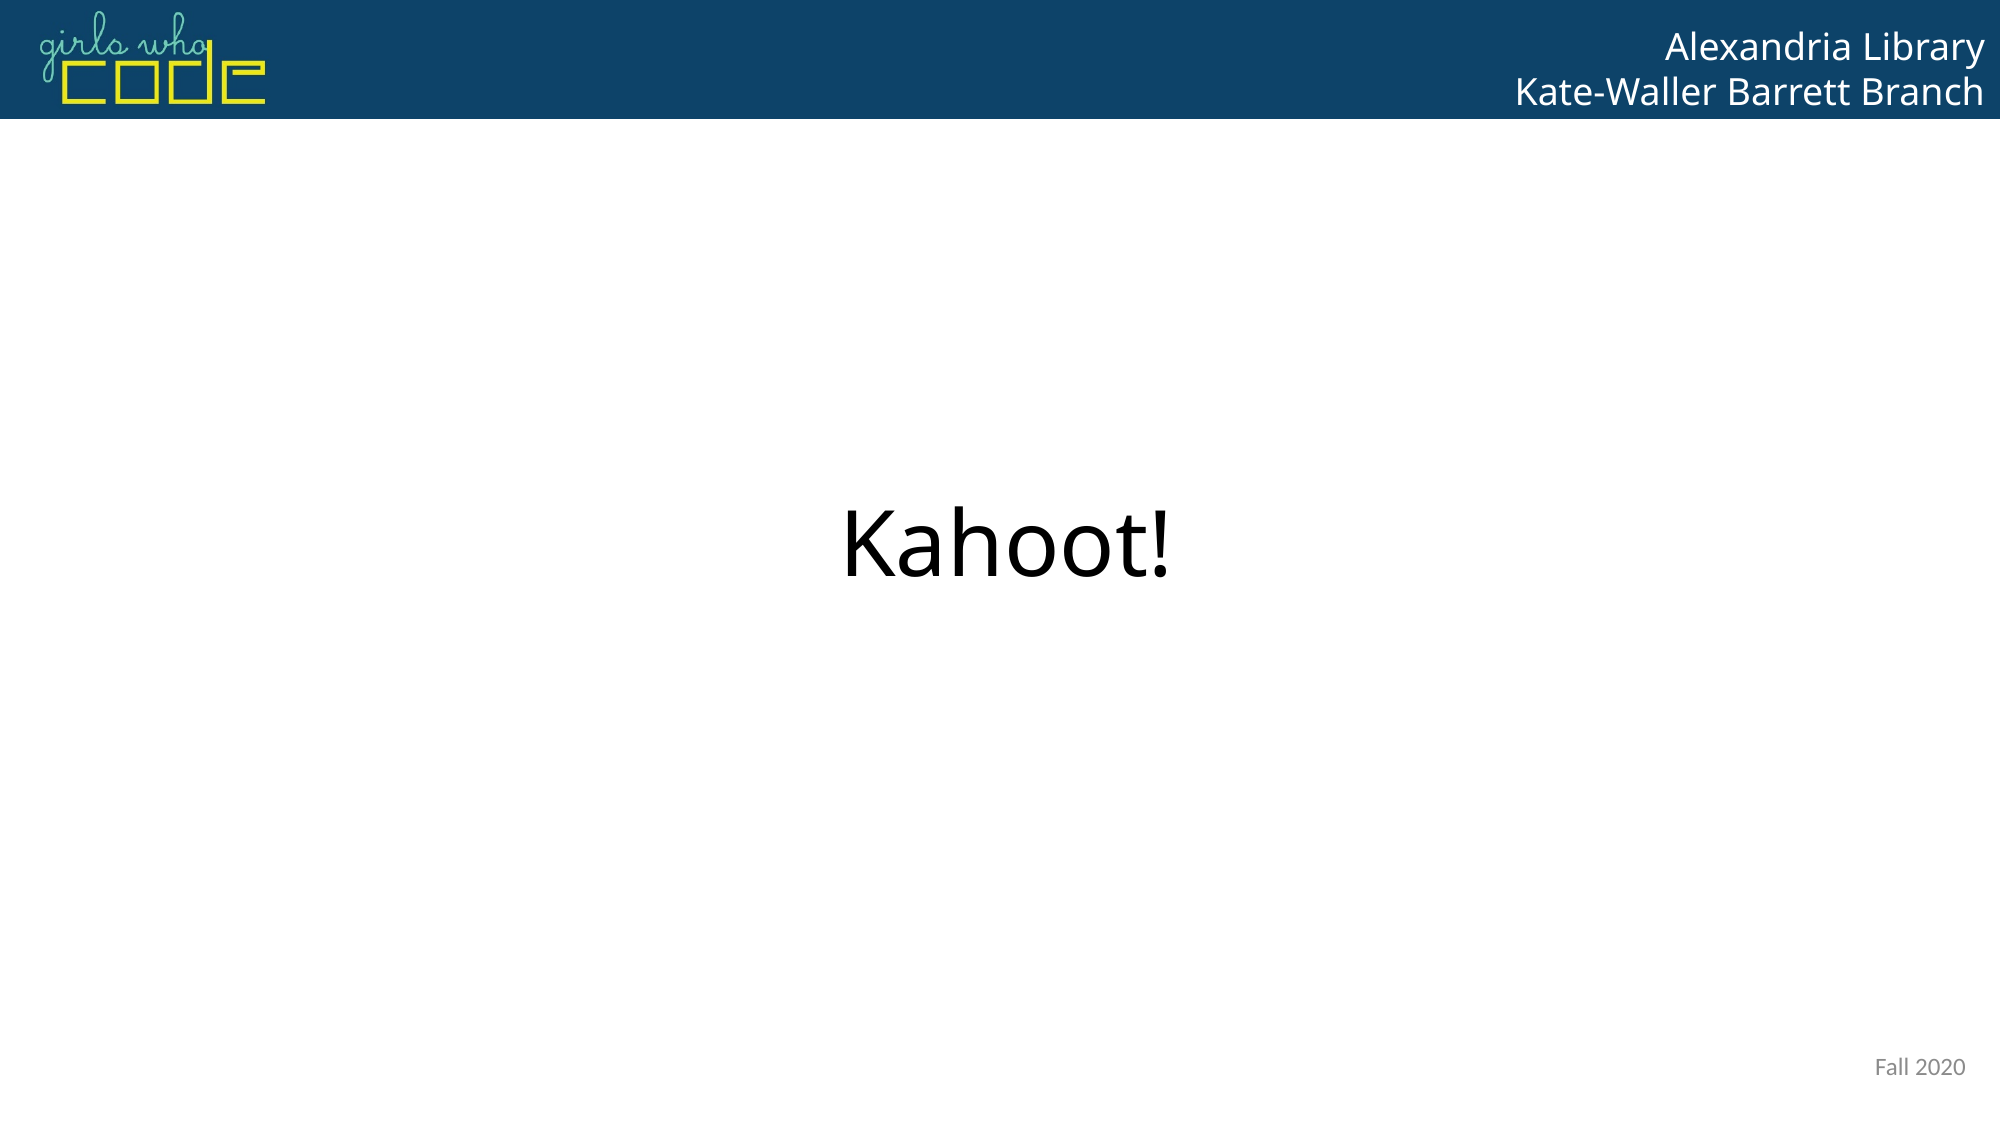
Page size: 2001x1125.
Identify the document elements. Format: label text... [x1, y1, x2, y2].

title Kahoot! [143, 437, 1869, 656]
picture [0, 0, 2000, 119]
slide_number Fall 2020 [1531, 1035, 1982, 1096]
